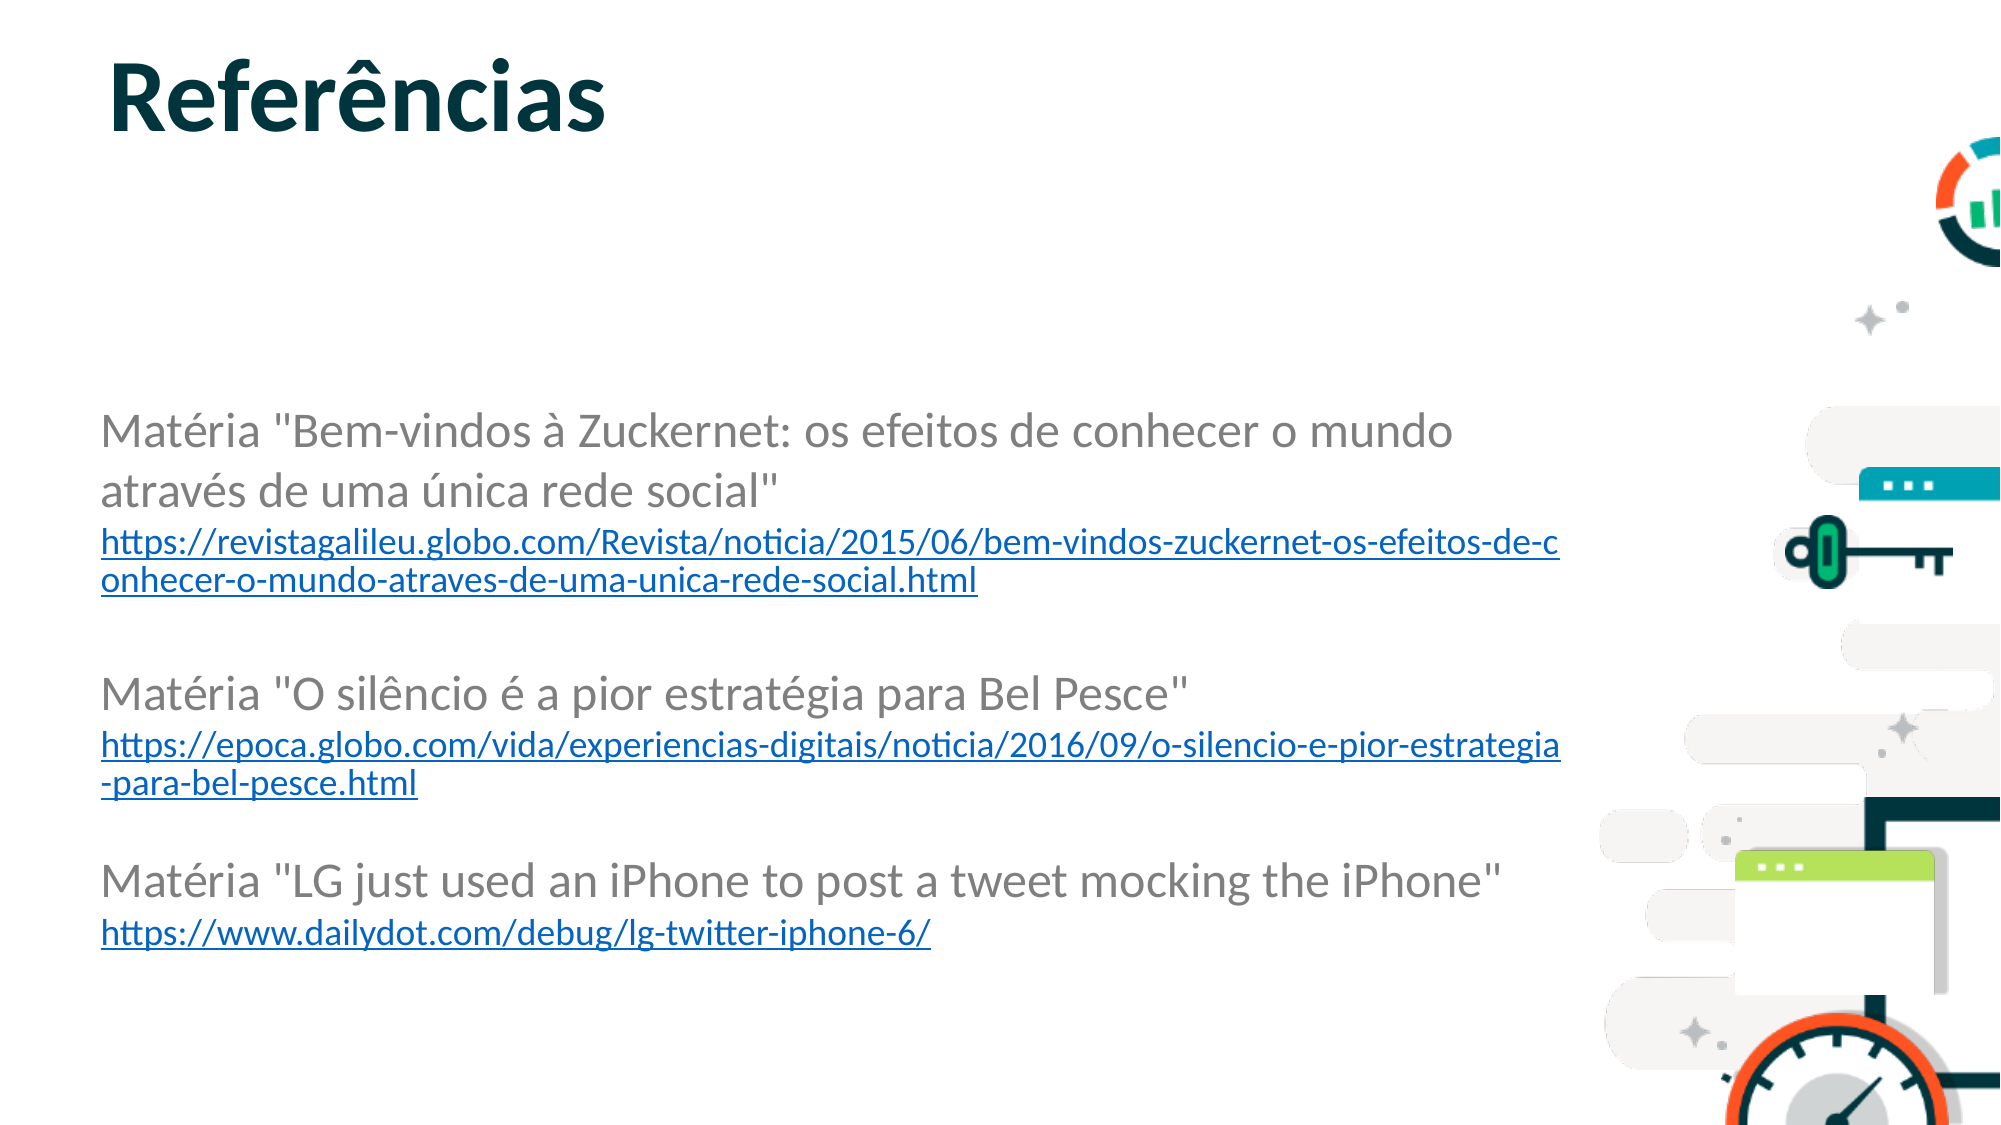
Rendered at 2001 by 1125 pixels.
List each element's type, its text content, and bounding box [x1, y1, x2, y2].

picture [1936, 137, 2000, 267]
title Referências [93, 0, 1736, 197]
picture [1896, 301, 1909, 313]
picture [1854, 304, 1886, 336]
picture [1599, 406, 2000, 1125]
subtitle Matéria "Bem-vindos à Zuckernet: os efeitos de conhecer o mundo através de uma única rede social" https://revistagalileu.globo.com/Revista/noticia/2015/06/bem-vindos-zuckernet-os-efeitos-de-conhecer-o-mundo-atraves-de-uma-unica-rede-social.html Matéria "O silêncio é a pior estratégia para Bel Pesce" https://epoca.globo.com/vida/experiencias-digitais/noticia/2016/09/o-silencio-e-pior-estrategia-para-bel-pesce.html Matéria "LG just used an iPhone to post a tweet mocking the iPhone" https://www.dailydot.com/debug/lg-twitter-iphone-6/ [85, 249, 1586, 1025]
